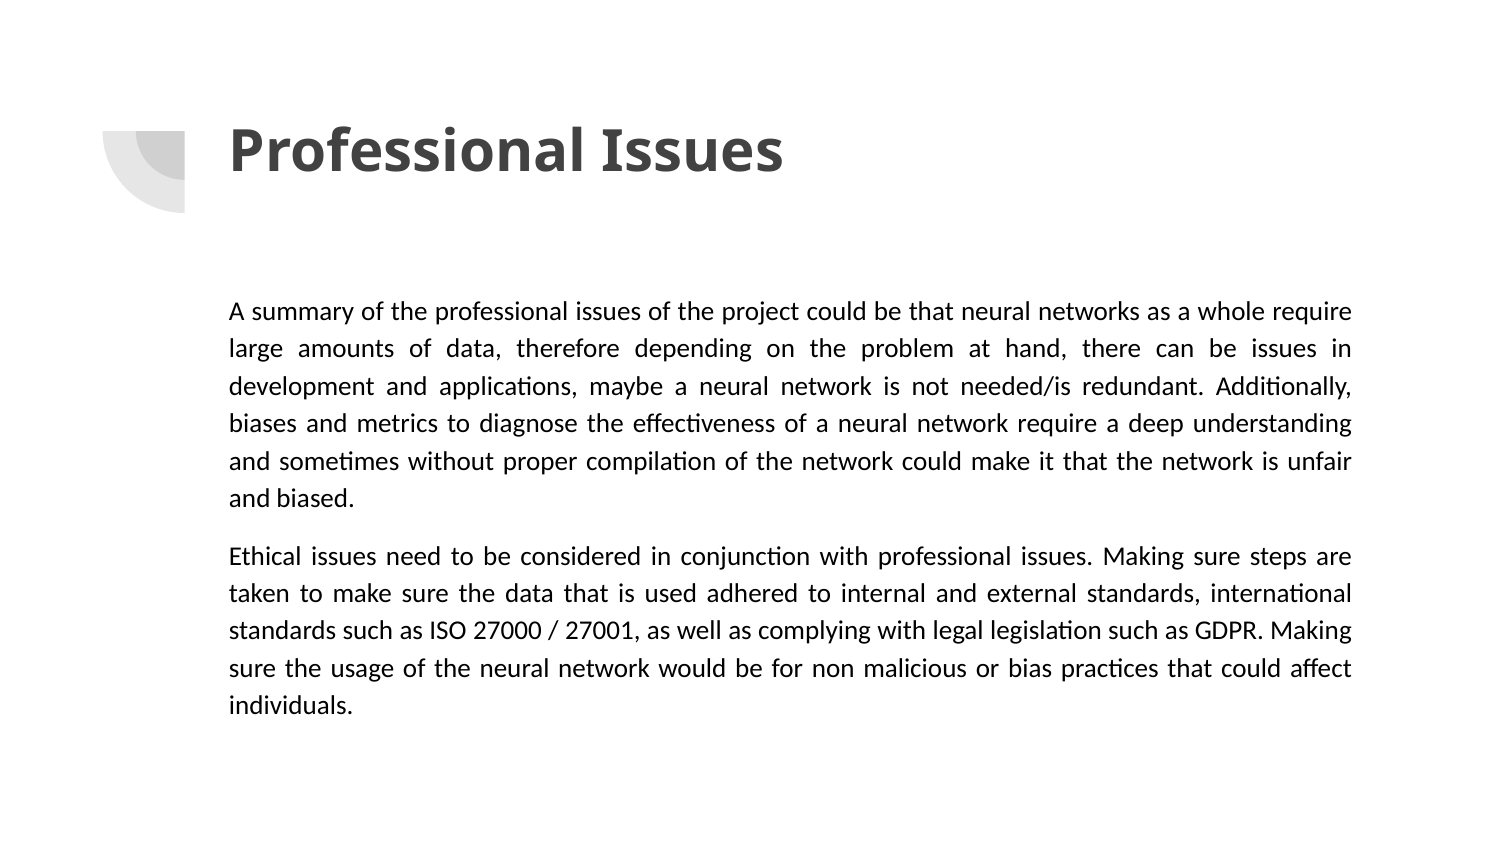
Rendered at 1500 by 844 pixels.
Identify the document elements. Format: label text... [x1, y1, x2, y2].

title Professional Issues [213, 98, 1368, 263]
list A summary of the professional issues of the project could be that neural networks as a whole require large amounts of data, therefore depending on the problem at hand, there can be issues in development and applications, maybe a neural network is not needed/is redundant. Additionally, biases and metrics to diagnose the effectiveness of a neural network require a deep understanding and sometimes without proper compilation of the network could make it that the network is unfair and biased. Ethical issues need to be considered in conjunction with professional issues. Making sure steps are taken to make sure the data that is used adhered to internal and external standards, international standards such as ISO 27000 / 27001, as well as complying with legal legislation such as GDPR. Making sure the usage of the neural network would be for non malicious or bias practices that could affect individuals. [213, 273, 1368, 718]
